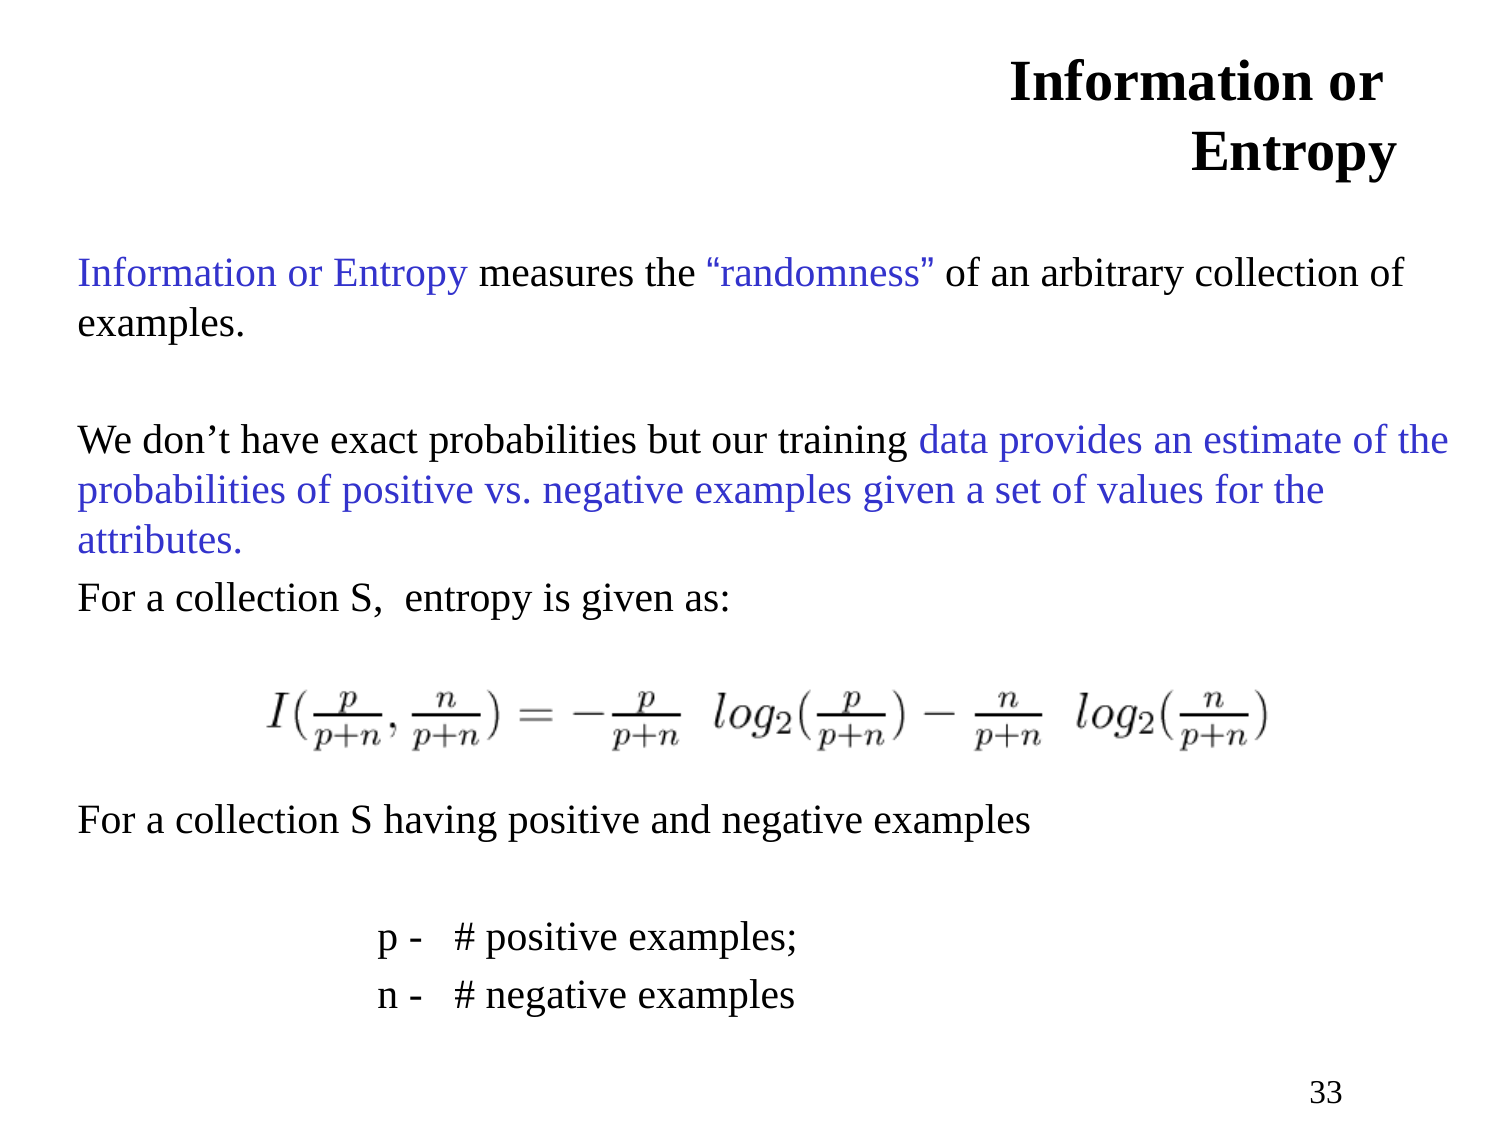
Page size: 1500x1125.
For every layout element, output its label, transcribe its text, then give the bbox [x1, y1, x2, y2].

picture [237, 649, 1313, 790]
list Information or Entropy measures the “randomness” of an arbitrary collection of examples. We don’t have exact probabilities but our training data provides an estimate of the probabilities of positive vs. negative examples given a set of values for the attributes. For a collection S, entropy is given as: For a collection S having positive and negative examples p - # positive examples; n - # negative examples [62, 237, 1500, 1125]
title Information or Entropy [62, 62, 1413, 163]
